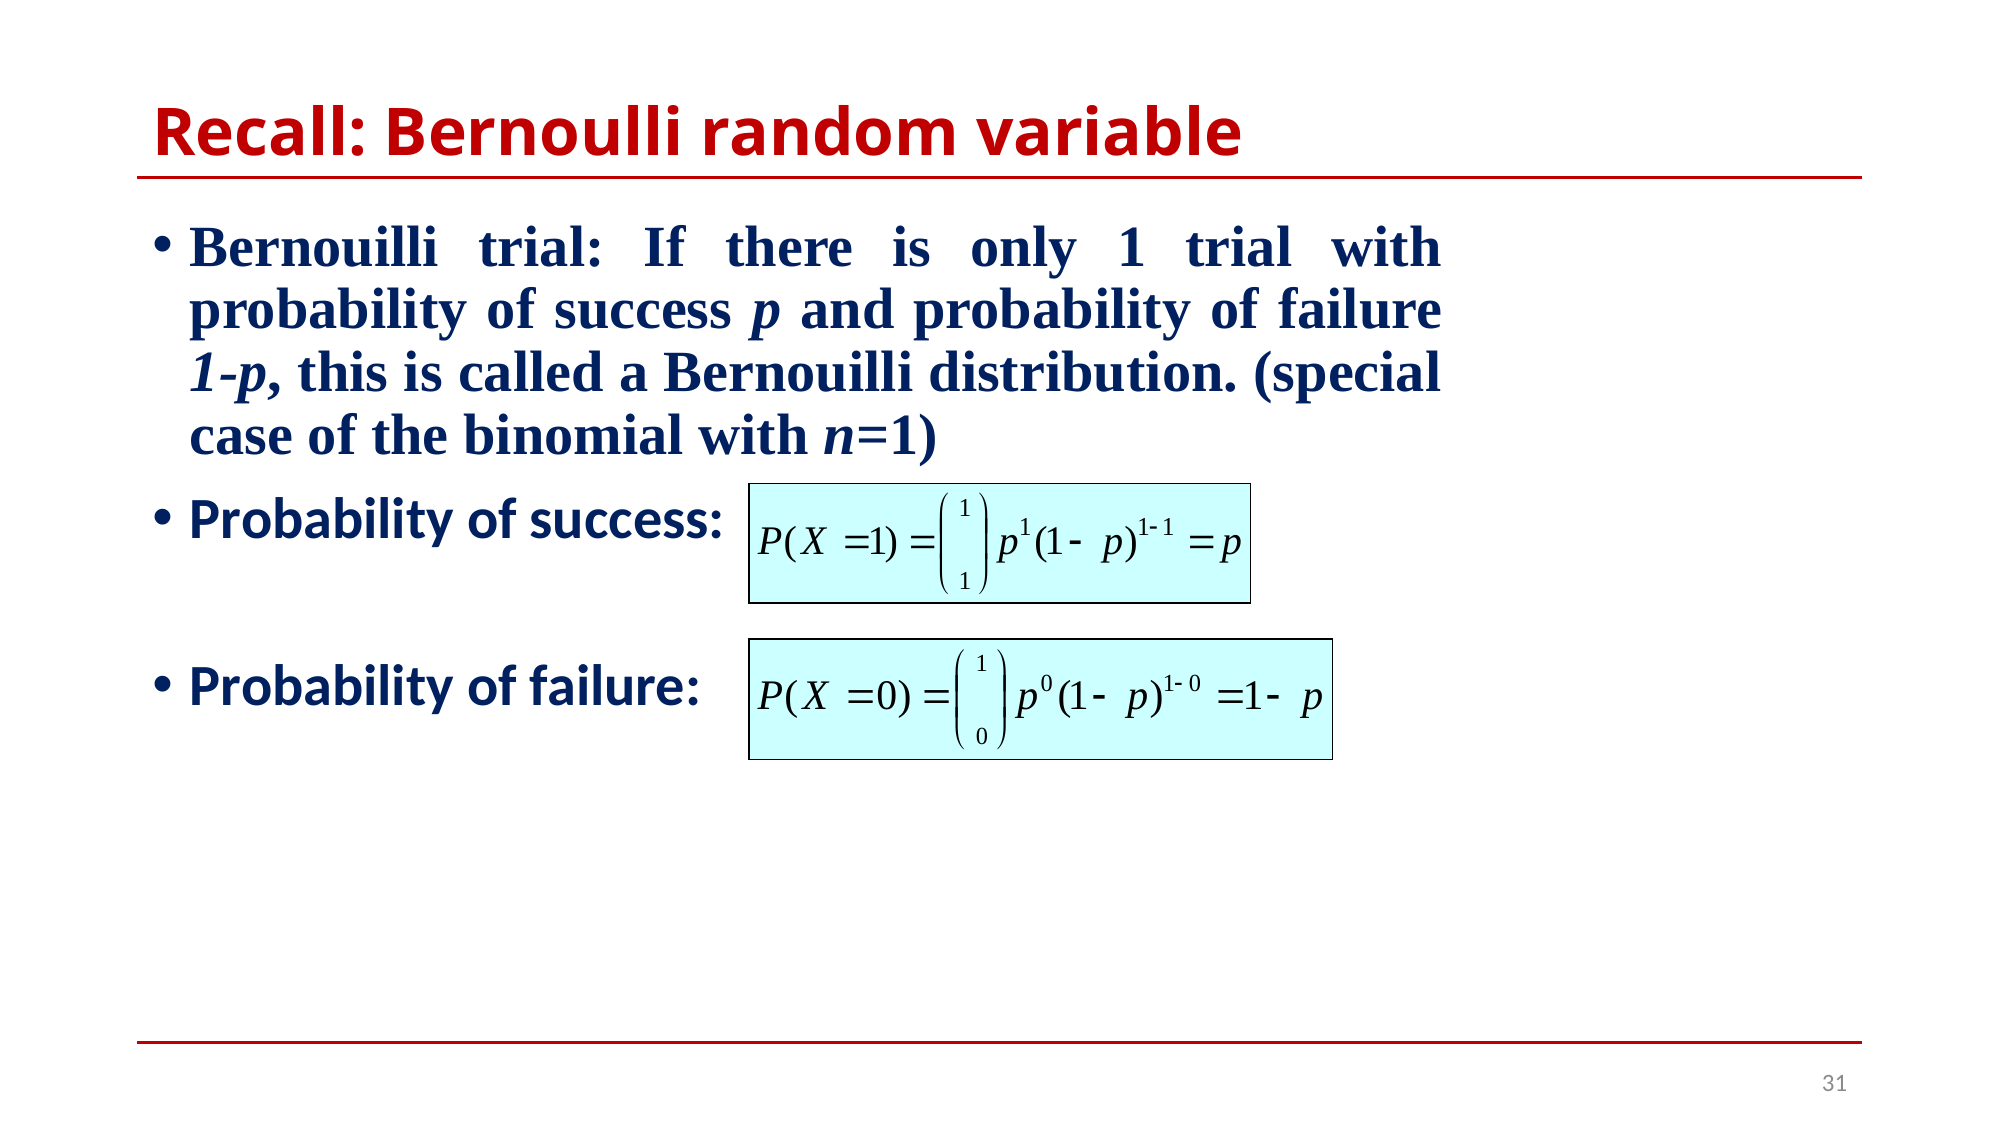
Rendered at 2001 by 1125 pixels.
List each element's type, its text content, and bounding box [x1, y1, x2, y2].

title Recall: Bernoulli random variable [137, 90, 1863, 178]
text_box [749, 639, 1332, 759]
slide_number 31 [1412, 1051, 1863, 1111]
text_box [749, 483, 1250, 602]
